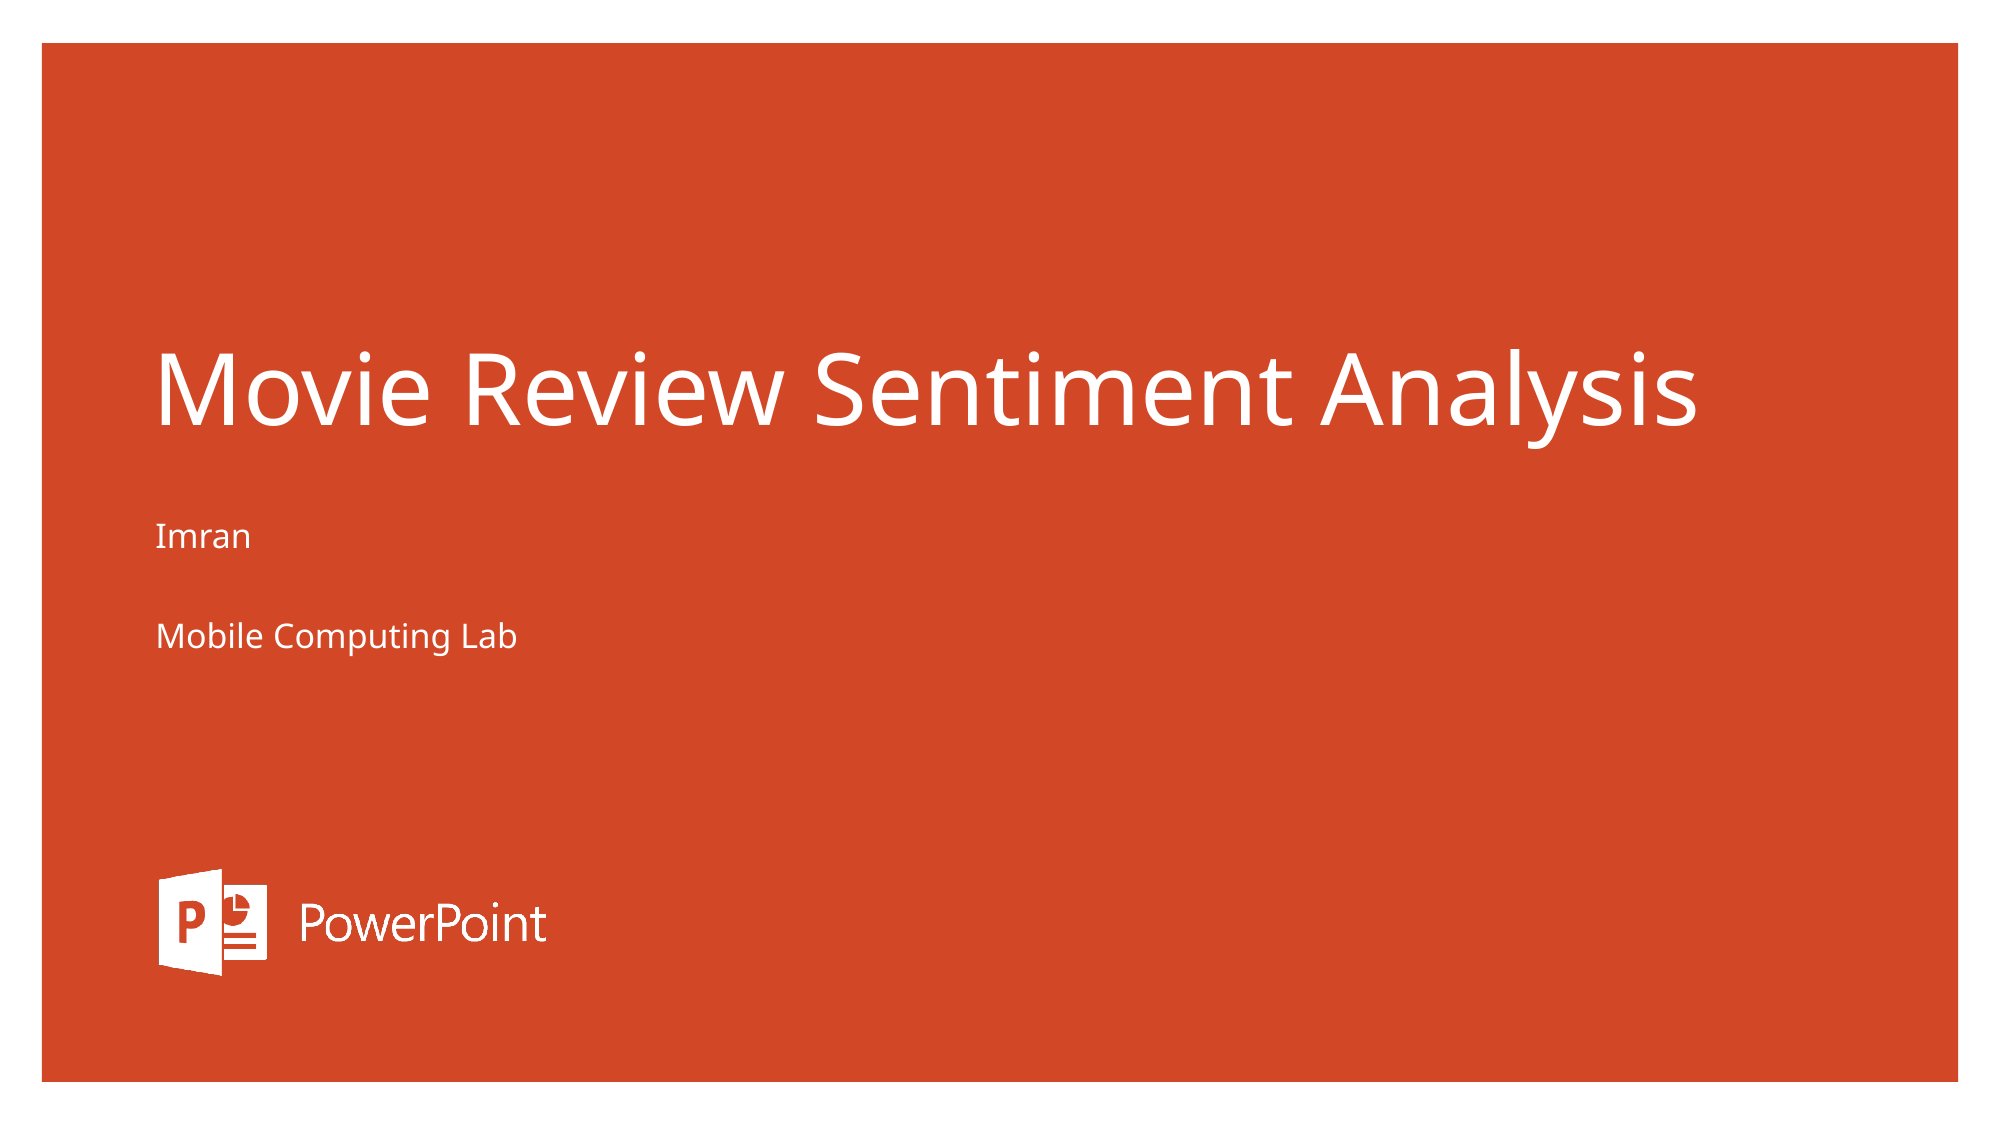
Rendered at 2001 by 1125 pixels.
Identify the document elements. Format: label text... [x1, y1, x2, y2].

title Movie Review Sentiment Analysis [137, 190, 1863, 583]
subtitle Imran Mobile Computing Lab [140, 481, 1713, 668]
picture [148, 854, 555, 990]
